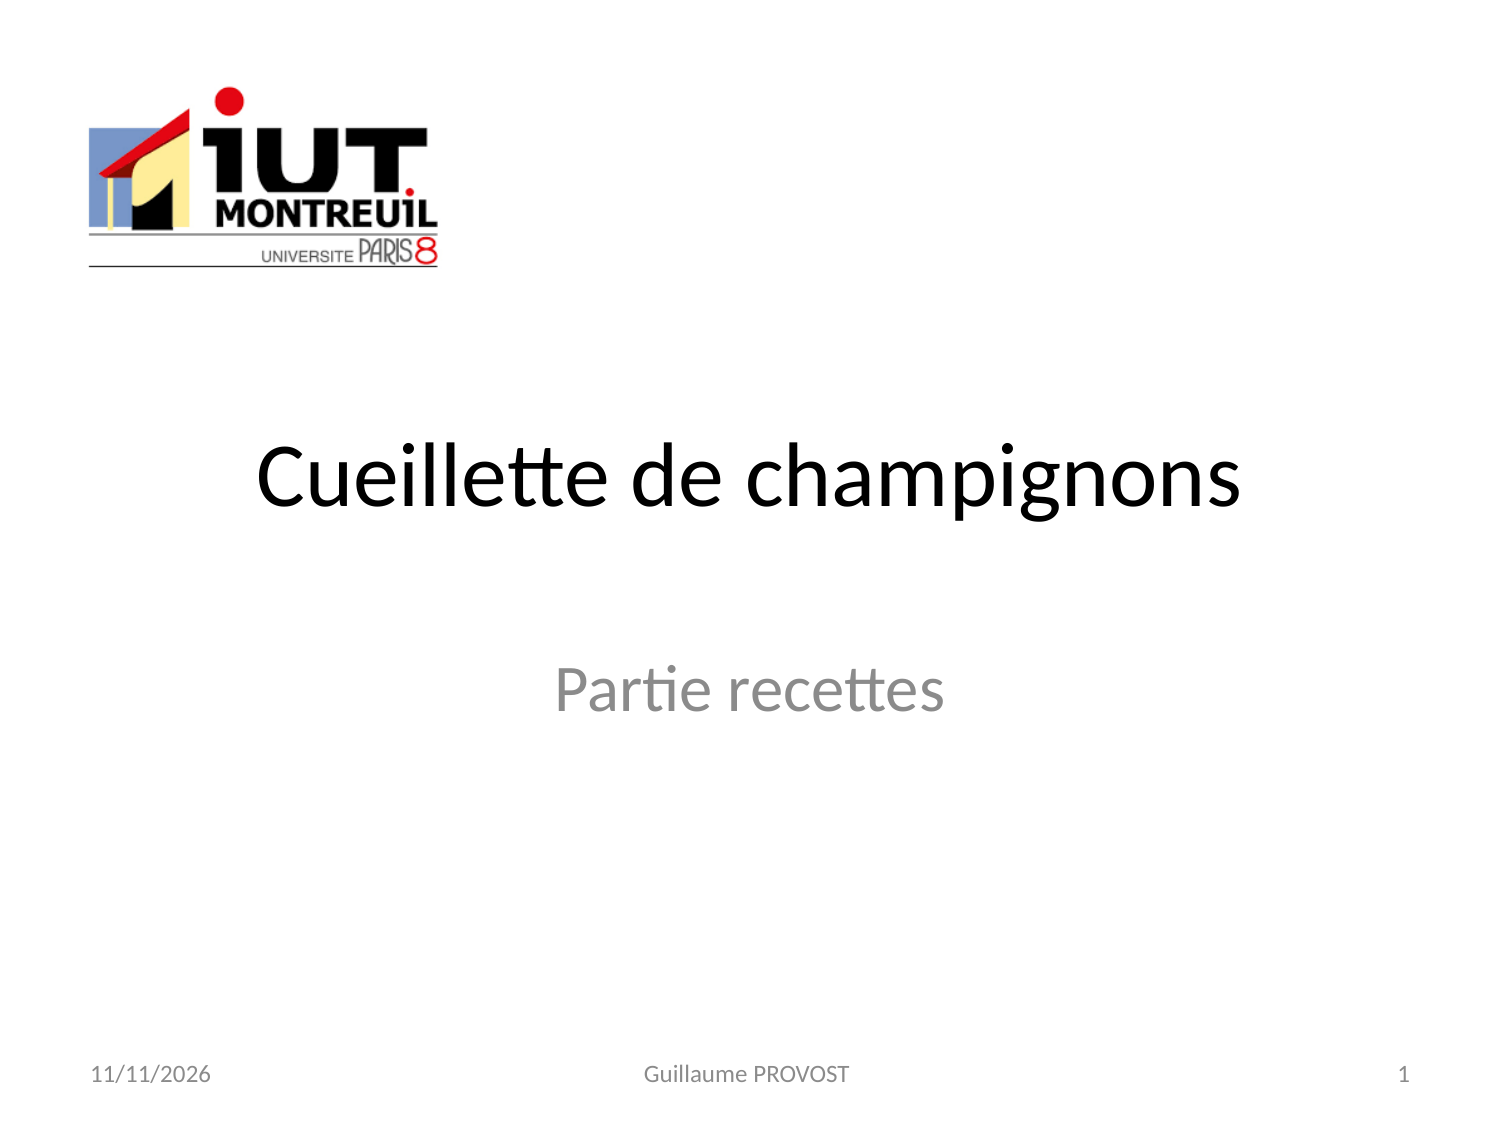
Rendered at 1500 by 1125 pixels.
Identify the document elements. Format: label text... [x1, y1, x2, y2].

title Cueillette de champignons [112, 349, 1388, 591]
picture [64, 77, 463, 276]
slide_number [75, 1042, 425, 1103]
slide_number 1 [1074, 1042, 1425, 1103]
footer Guillaume PROVOST [512, 1042, 988, 1103]
subtitle Partie recettes [225, 637, 1275, 925]
